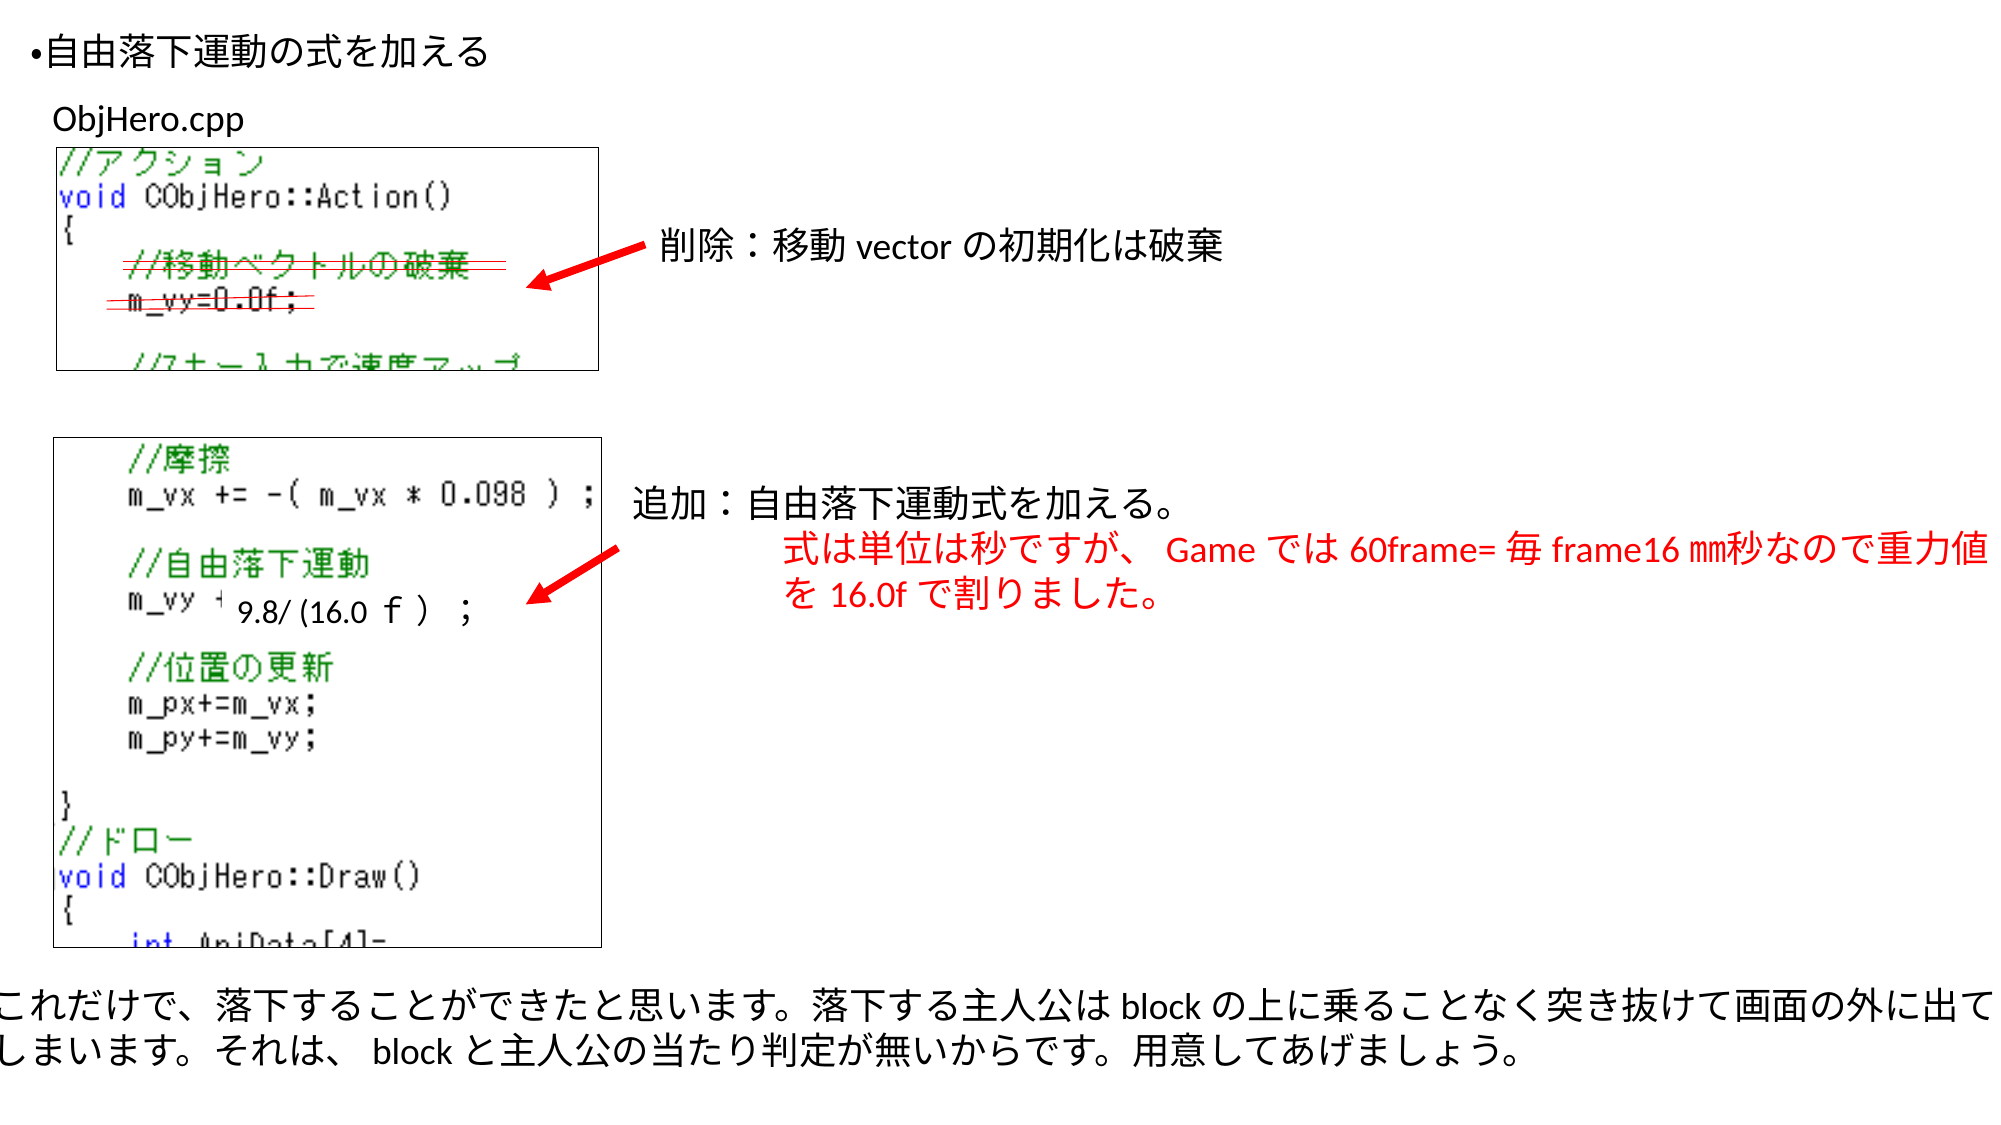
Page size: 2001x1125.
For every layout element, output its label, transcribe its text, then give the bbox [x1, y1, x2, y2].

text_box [525, 244, 661, 288]
text_box 追加：自由落下運動式を加える。 式は単位は秒ですが、Gameでは60frame=毎frame16㎜秒なので重力値 を16.0fで割りました。 [617, 472, 2000, 623]
text_box ObjHero.cpp [37, 86, 260, 147]
picture [53, 436, 602, 948]
picture [56, 147, 599, 371]
text_box ・自由落下運動の式を加える [15, 20, 507, 81]
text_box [525, 548, 661, 605]
text_box これだけで、落下することができたと思います。落下する主人公はblockの上に乗ることなく突き抜けて画面の外に出て しまいます。それは、blockと主人公の当たり判定が無いからです。用意してあげましょう。 [0, 974, 2000, 1080]
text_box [106, 295, 315, 301]
text_box 削除：移動vectorの初期化は破棄 [645, 214, 1239, 275]
